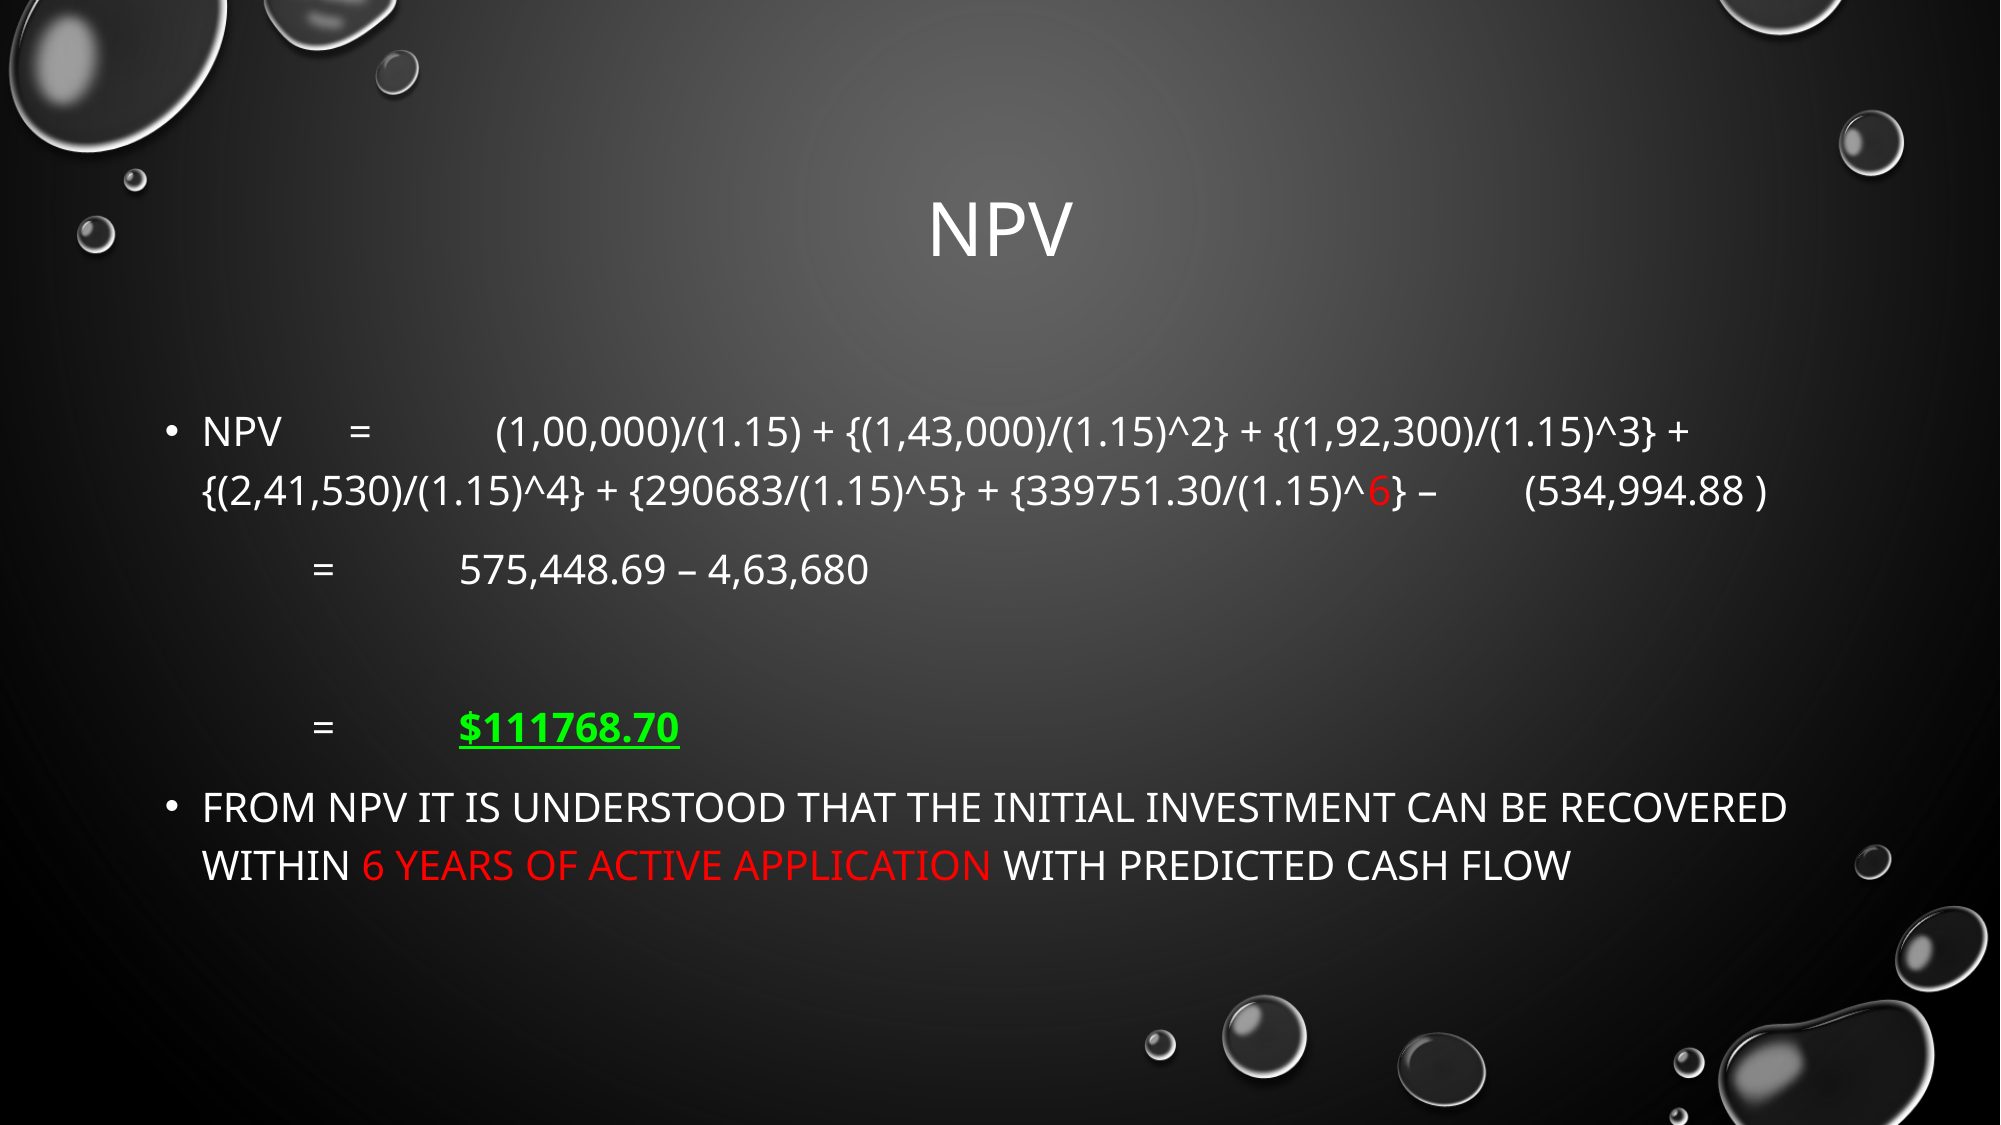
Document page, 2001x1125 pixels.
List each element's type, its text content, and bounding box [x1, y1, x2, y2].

list Npv = (1,00,000)/(1.15) + {(1,43,000)/(1.15)^2} + {(1,92,300)/(1.15)^3} + {(2,41,530)/(1.15)^4} + {290683/(1.15)^5} + {339751.30/(1.15)^6} – (534,994.88 ) = 575,448.69 – 4,63,680 = $111768.70 From NPV it is understood that the initial investment can be recovered within 6 years of active application with predicted cash flow [149, 388, 1850, 950]
picture [0, 0, 2000, 1125]
title NPV [149, 101, 1851, 364]
